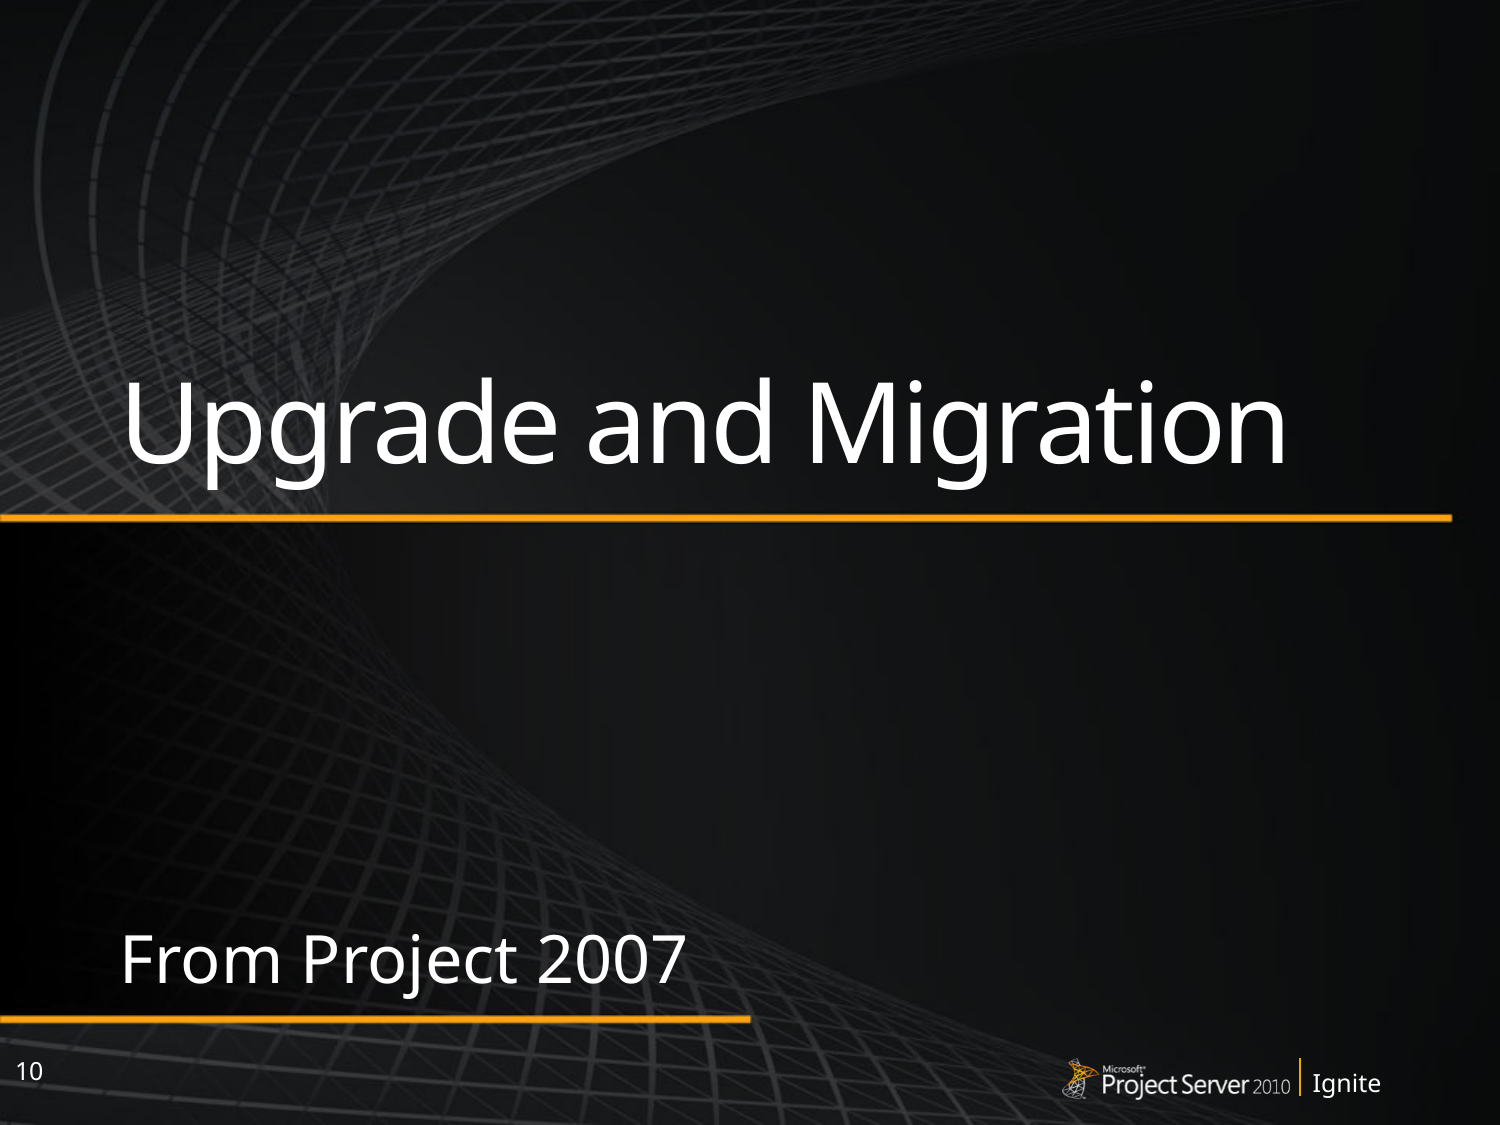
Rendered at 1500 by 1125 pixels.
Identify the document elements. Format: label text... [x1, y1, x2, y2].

title Upgrade and Migration [119, 237, 1380, 488]
picture [0, 0, 1500, 1125]
subtitle From Project 2007 [119, 924, 1380, 998]
slide_number 10 [0, 1042, 350, 1103]
